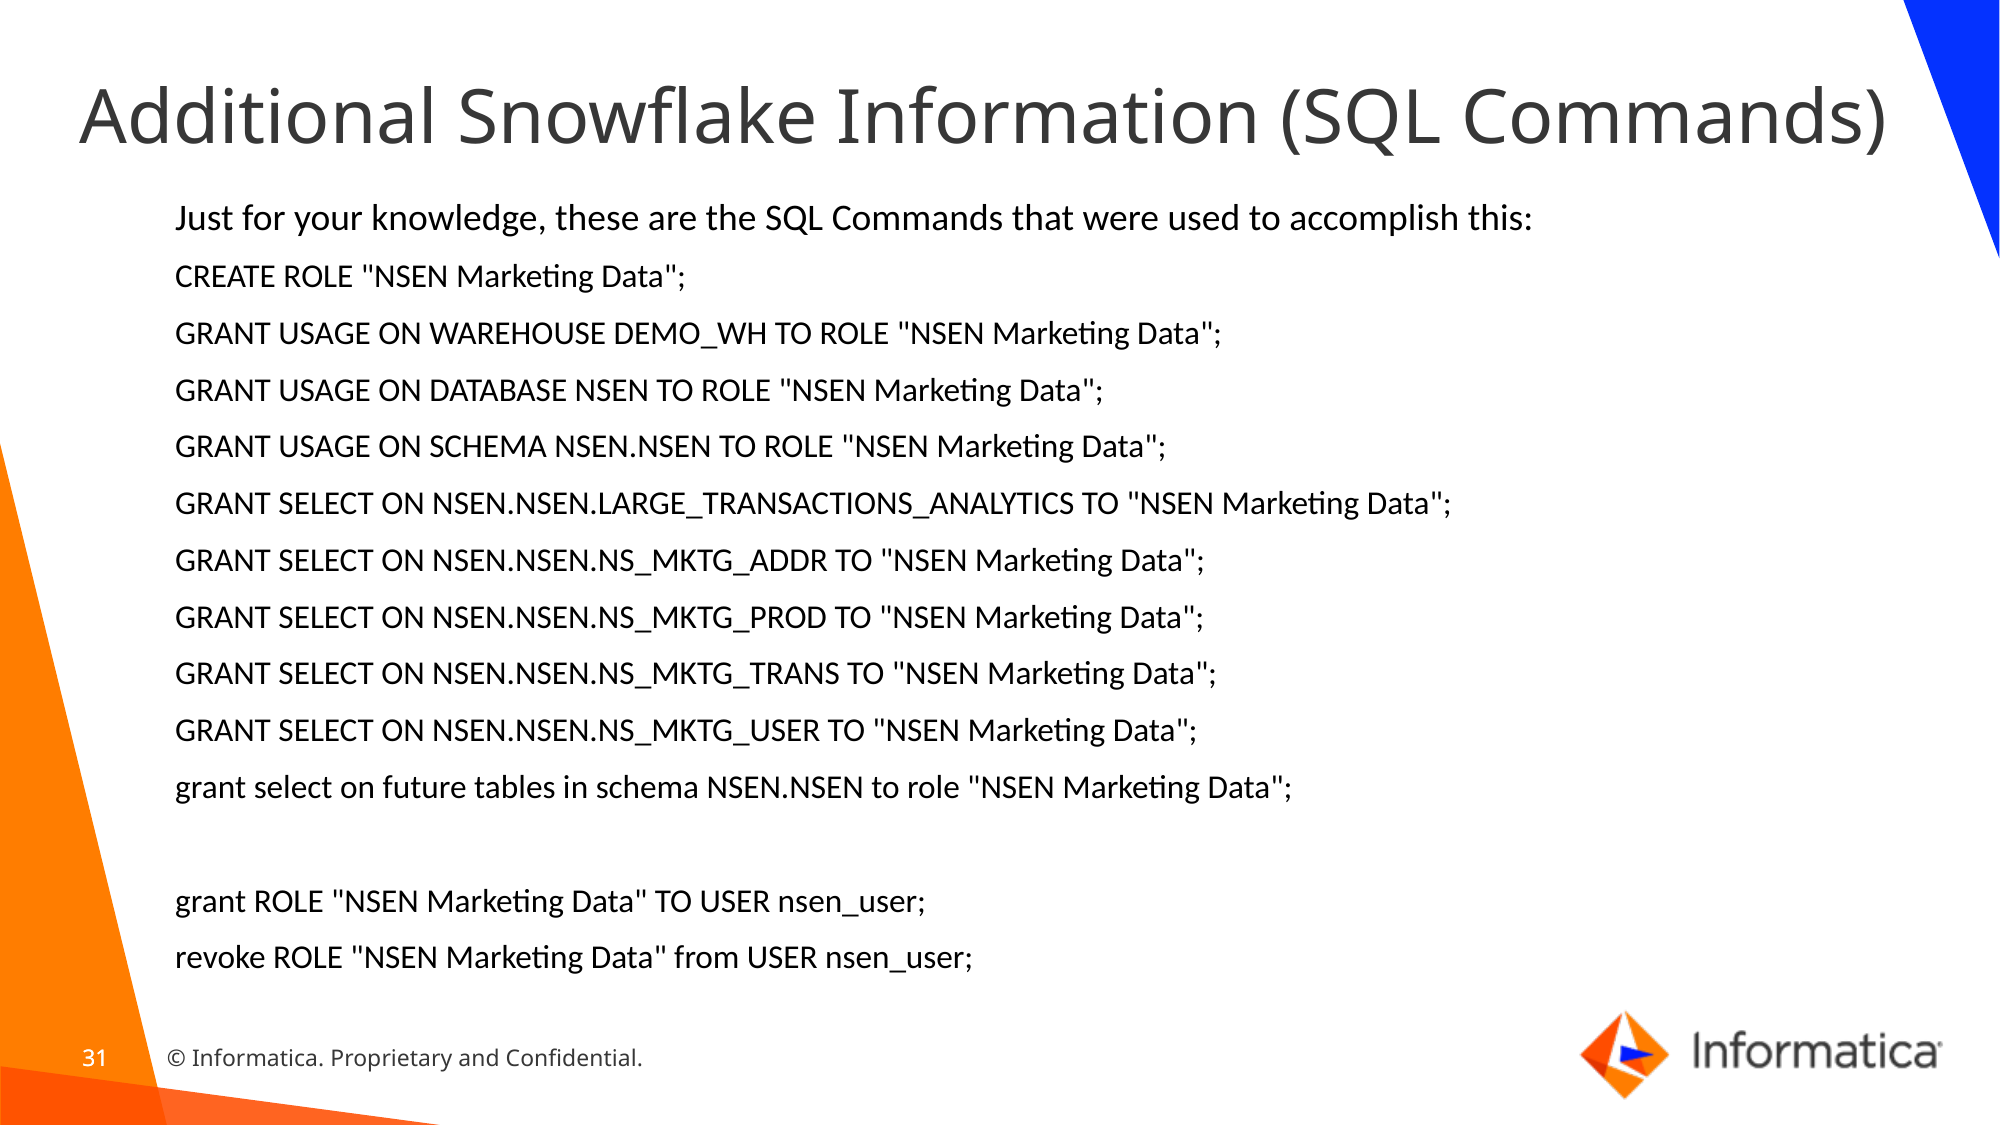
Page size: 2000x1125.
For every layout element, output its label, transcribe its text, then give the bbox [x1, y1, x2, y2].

title Additional Snowflake Information (SQL Commands) [79, 79, 1916, 172]
picture [1558, 985, 1965, 1125]
text_box Just for your knowledge, these are the SQL Commands that were used to accomplish this: CREATE ROLE "NSEN Marketing Data"; GRANT USAGE ON WAREHOUSE DEMO_WH TO ROLE "NSEN Marketing Data"; GRANT USAGE ON DATABASE NSEN TO ROLE "NSEN Marketing Data"; GRANT USAGE ON SCHEMA NSEN.NSEN TO ROLE "NSEN Marketing Data"; GRANT SELECT ON NSEN.NSEN.LARGE_TRANSACTIONS_ANALYTICS TO "NSEN Marketing Data"; GRANT SELECT ON NSEN.NSEN.NS_MKTG_ADDR TO "NSEN Marketing Data"; GRANT SELECT ON NSEN.NSEN.NS_MKTG_PROD TO "NSEN Marketing Data"; GRANT SELECT ON NSEN.NSEN.NS_MKTG_TRANS TO "NSEN Marketing Data"; GRANT SELECT ON NSEN.NSEN.NS_MKTG_USER TO "NSEN Marketing Data"; grant select on future tables in schema NSEN.NSEN to role "NSEN Marketing Data"; grant ROLE "NSEN Marketing Data" TO USER nsen_user; revoke ROLE "NSEN Marketing Data" from USER nsen_user; [175, 197, 1820, 872]
